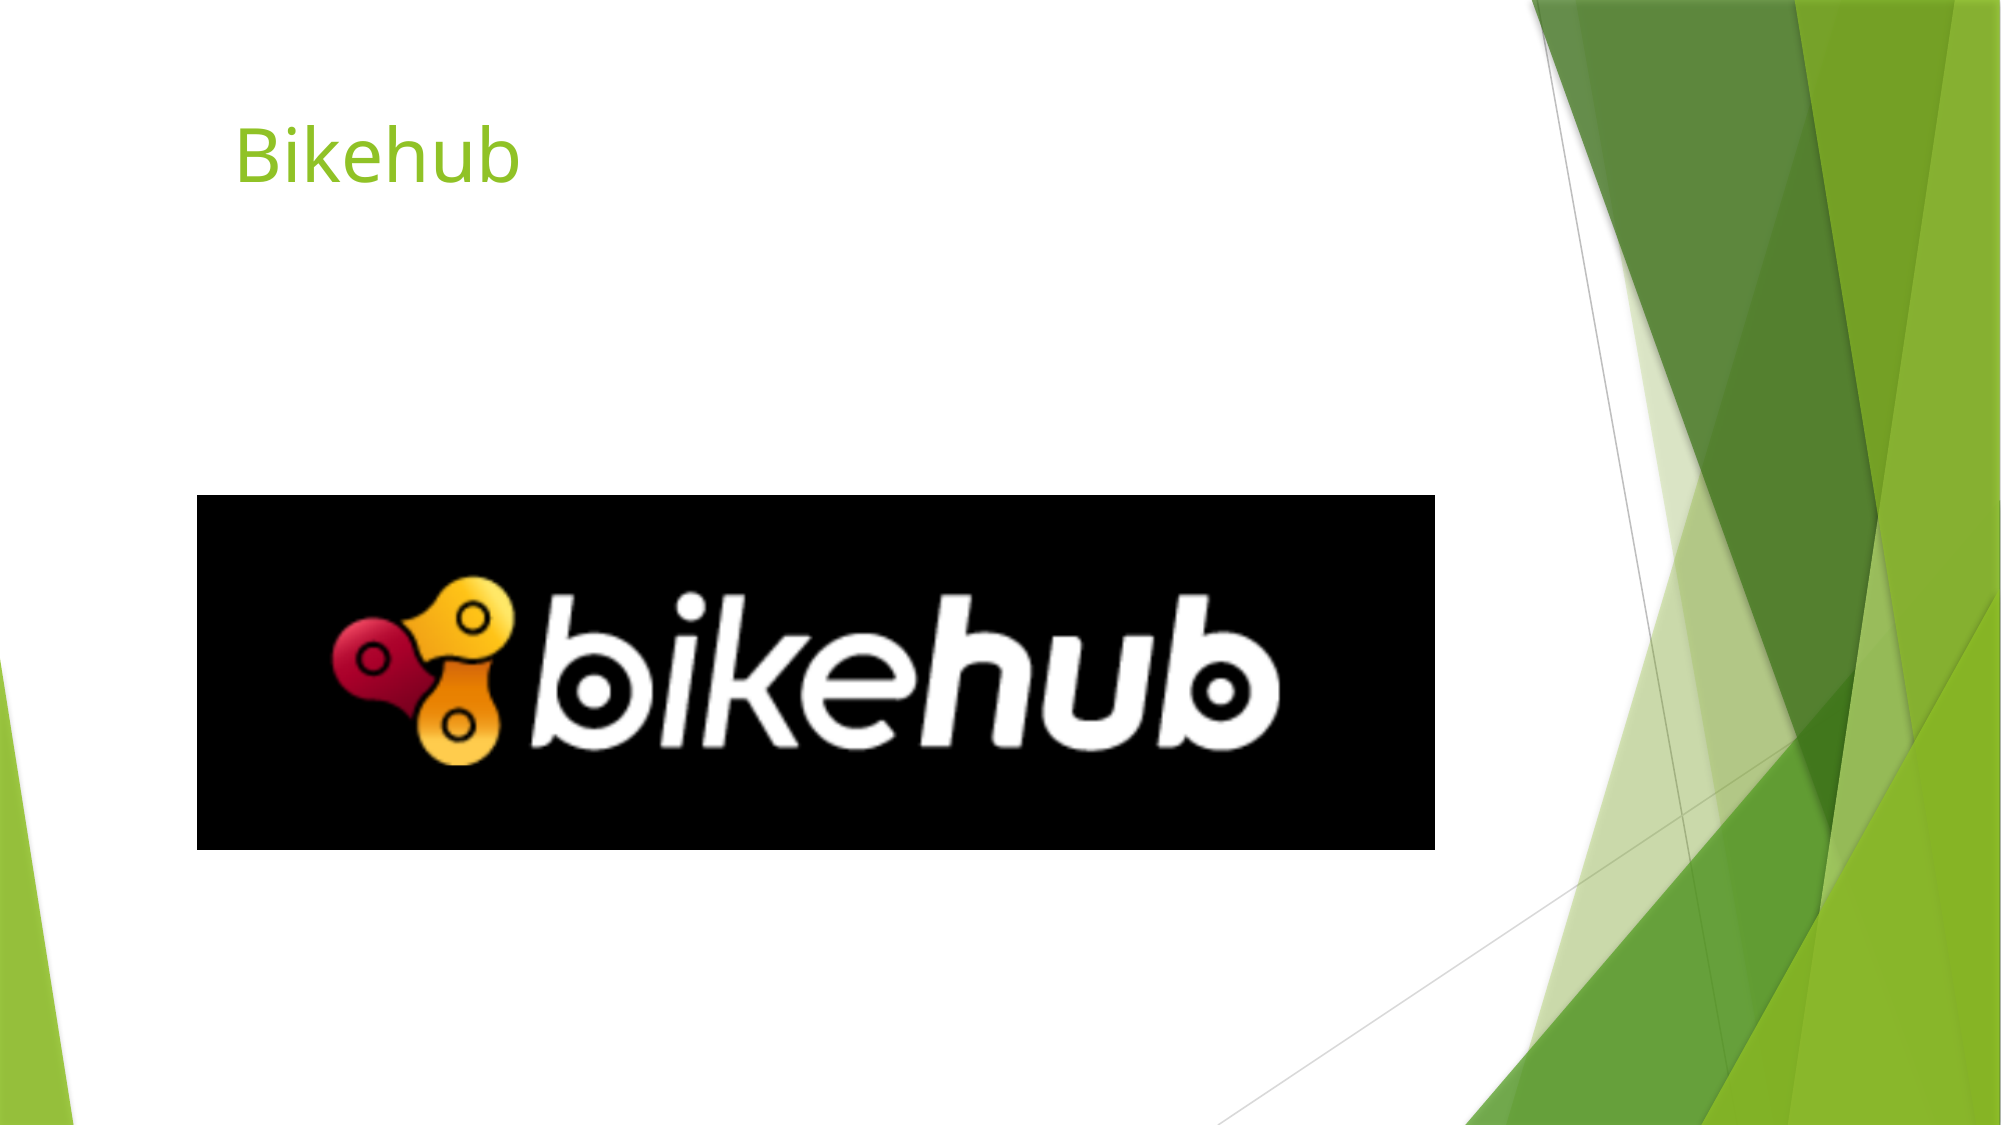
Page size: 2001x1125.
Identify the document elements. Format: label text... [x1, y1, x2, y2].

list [197, 494, 1436, 851]
title Bikehub [218, 99, 1629, 317]
